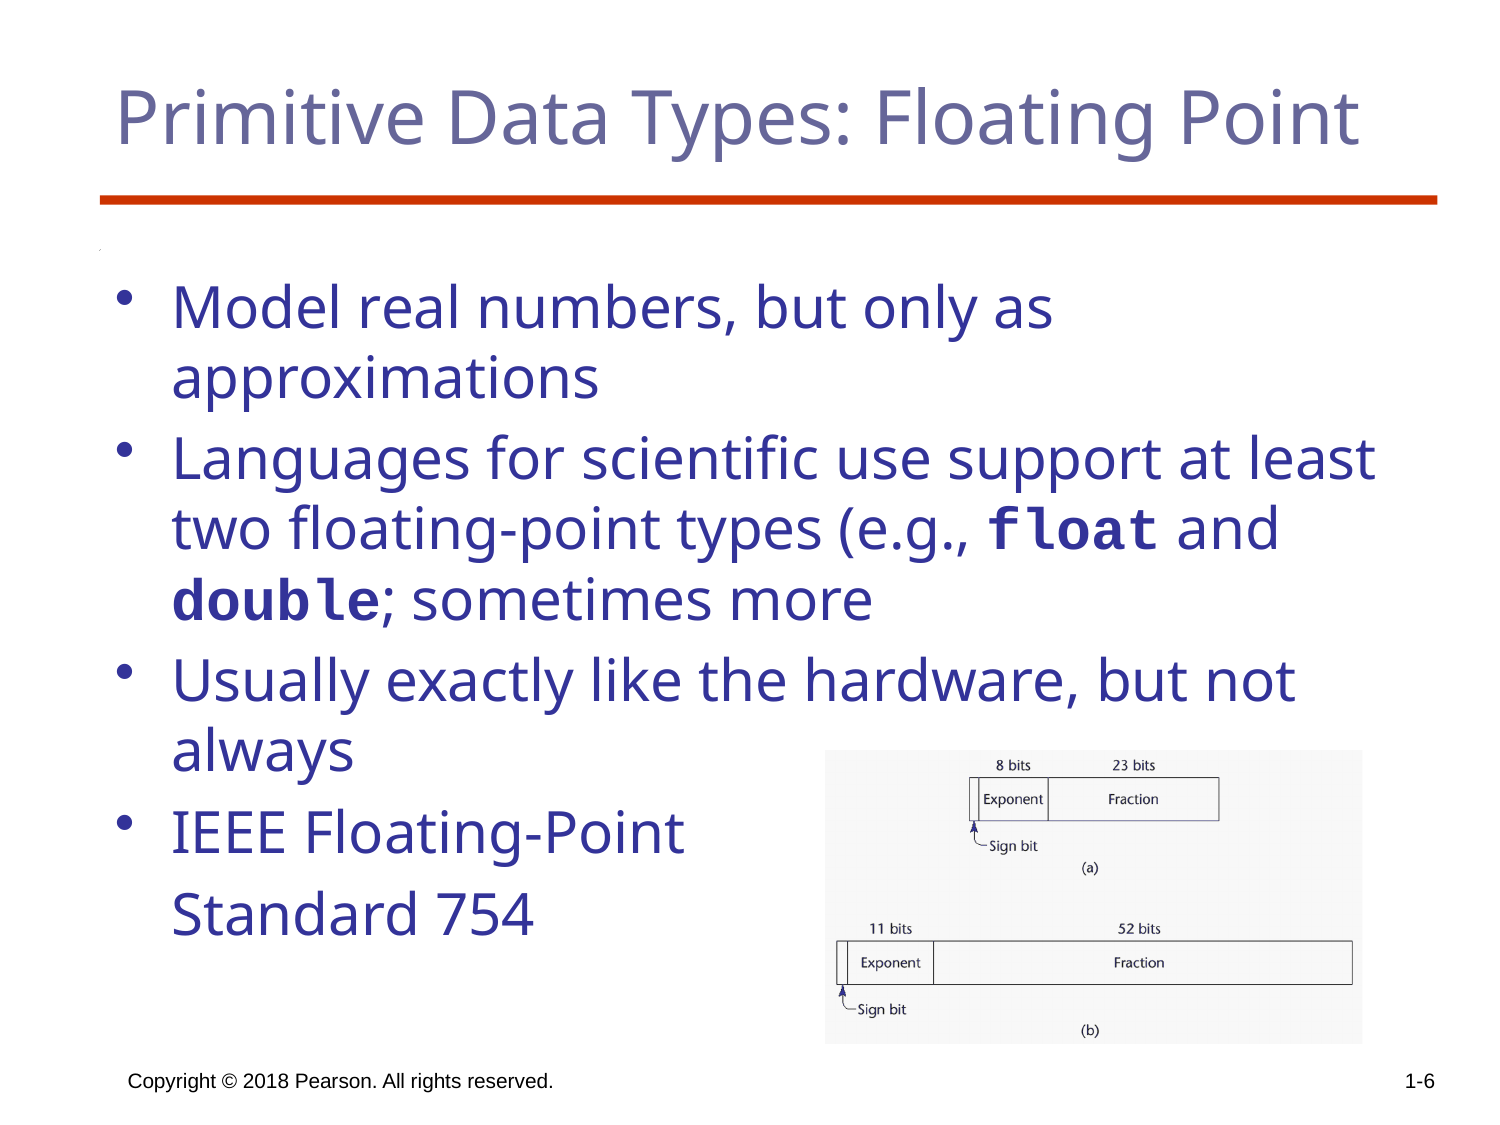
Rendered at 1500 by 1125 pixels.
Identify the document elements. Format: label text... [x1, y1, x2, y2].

picture [824, 749, 1363, 1045]
footer Copyright © 2018 Pearson. All rights reserved. [112, 1024, 801, 1101]
list Model real numbers, but only as approximations Languages for scientific use support at least two floating-point types (e.g., float and double; sometimes more Usually exactly like the hardware, but not always IEEE Floating-Point Standard 754 [99, 262, 1438, 1013]
title Primitive Data Types: Floating Point [99, 62, 1438, 250]
slide_number 1-6 [1137, 1024, 1451, 1101]
